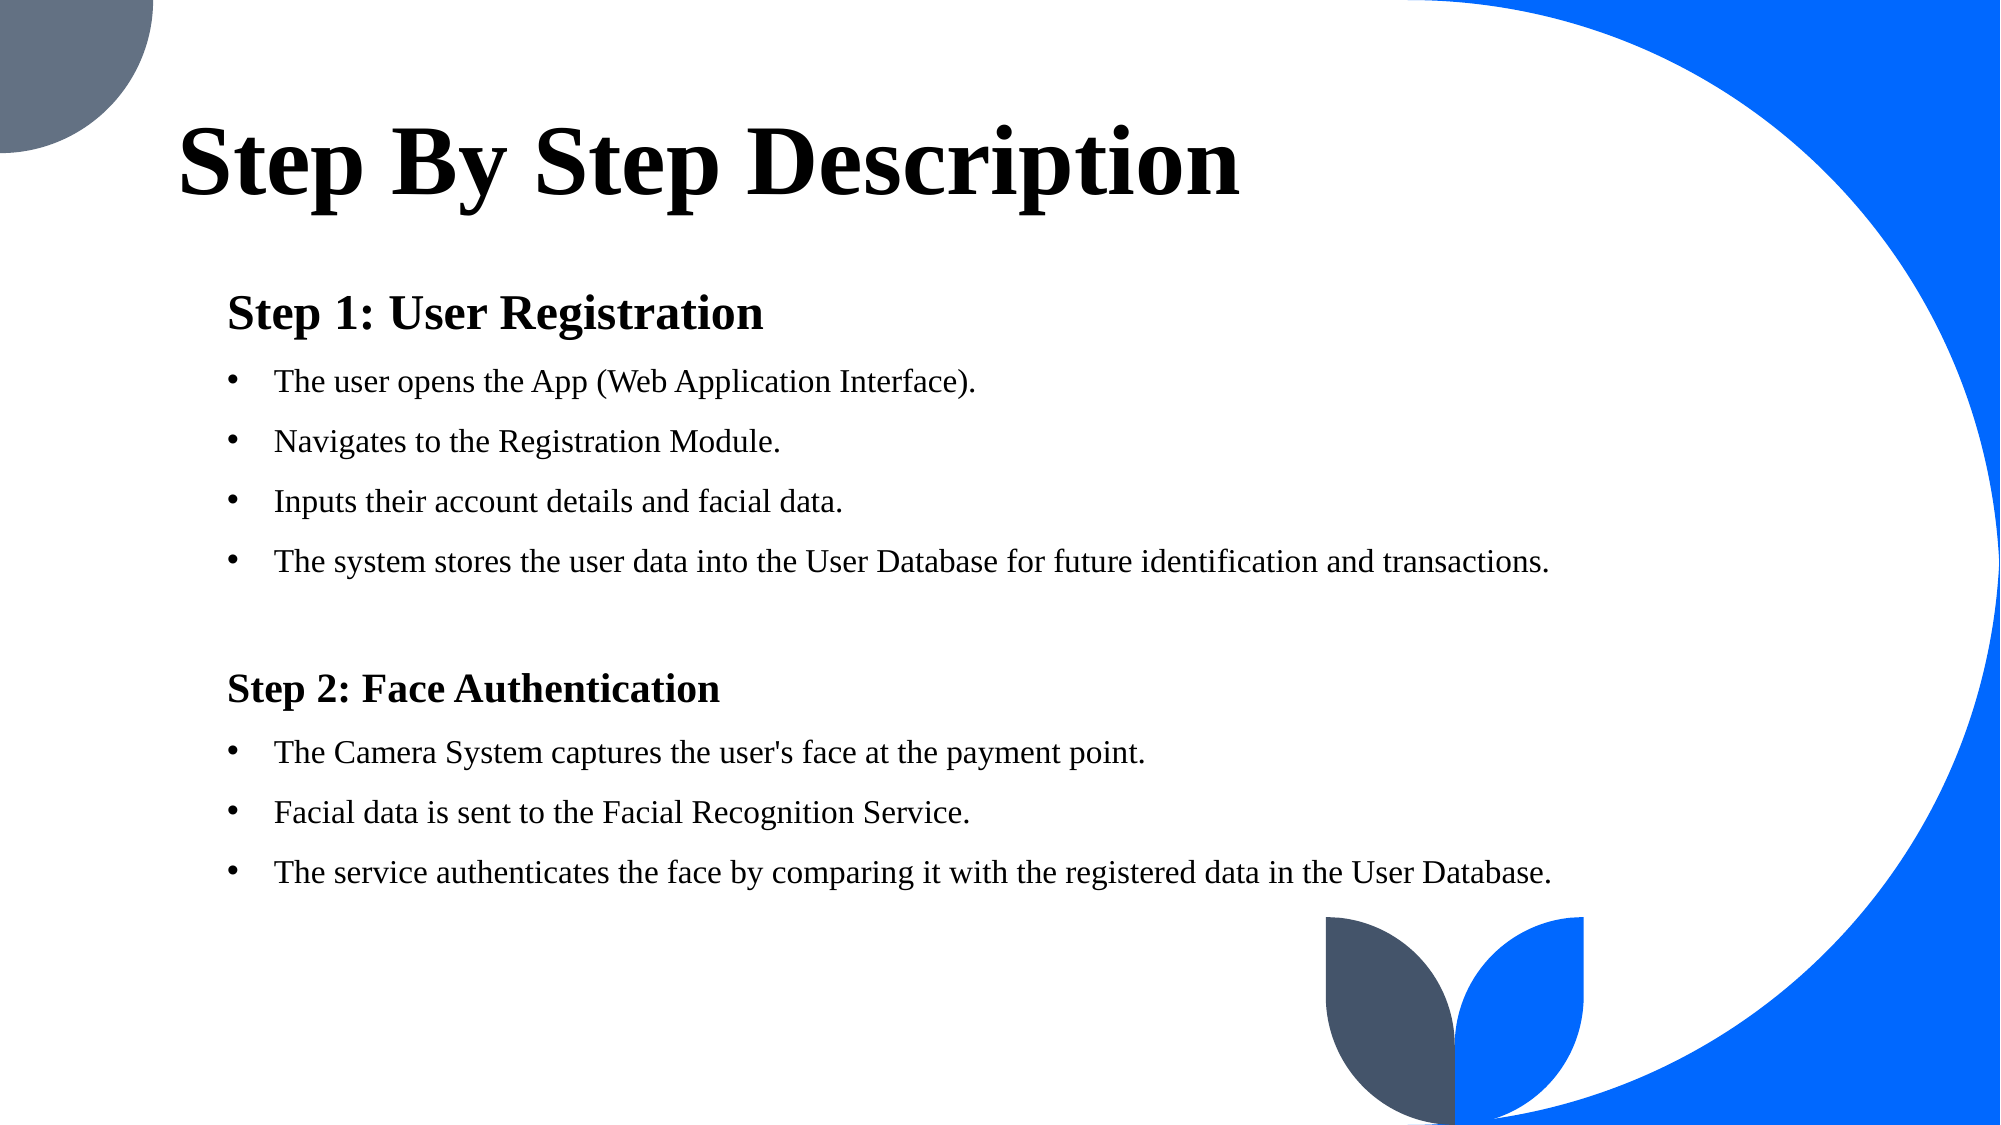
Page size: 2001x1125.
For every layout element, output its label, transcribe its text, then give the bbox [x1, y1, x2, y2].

text_box Step By Step Description [162, 101, 1403, 222]
text_box Step 1: User Registration The user opens the App (Web Application Interface). Navigates to the Registration Module. Inputs their account details and facial data. The system stores the user data into the User Database for future identification and transactions. Step 2: Face Authentication The Camera System captures the user's face at the payment point. Facial data is sent to the Facial Recognition Service. The service authenticates the face by comparing it with the registered data in the User Database. [212, 241, 1727, 898]
